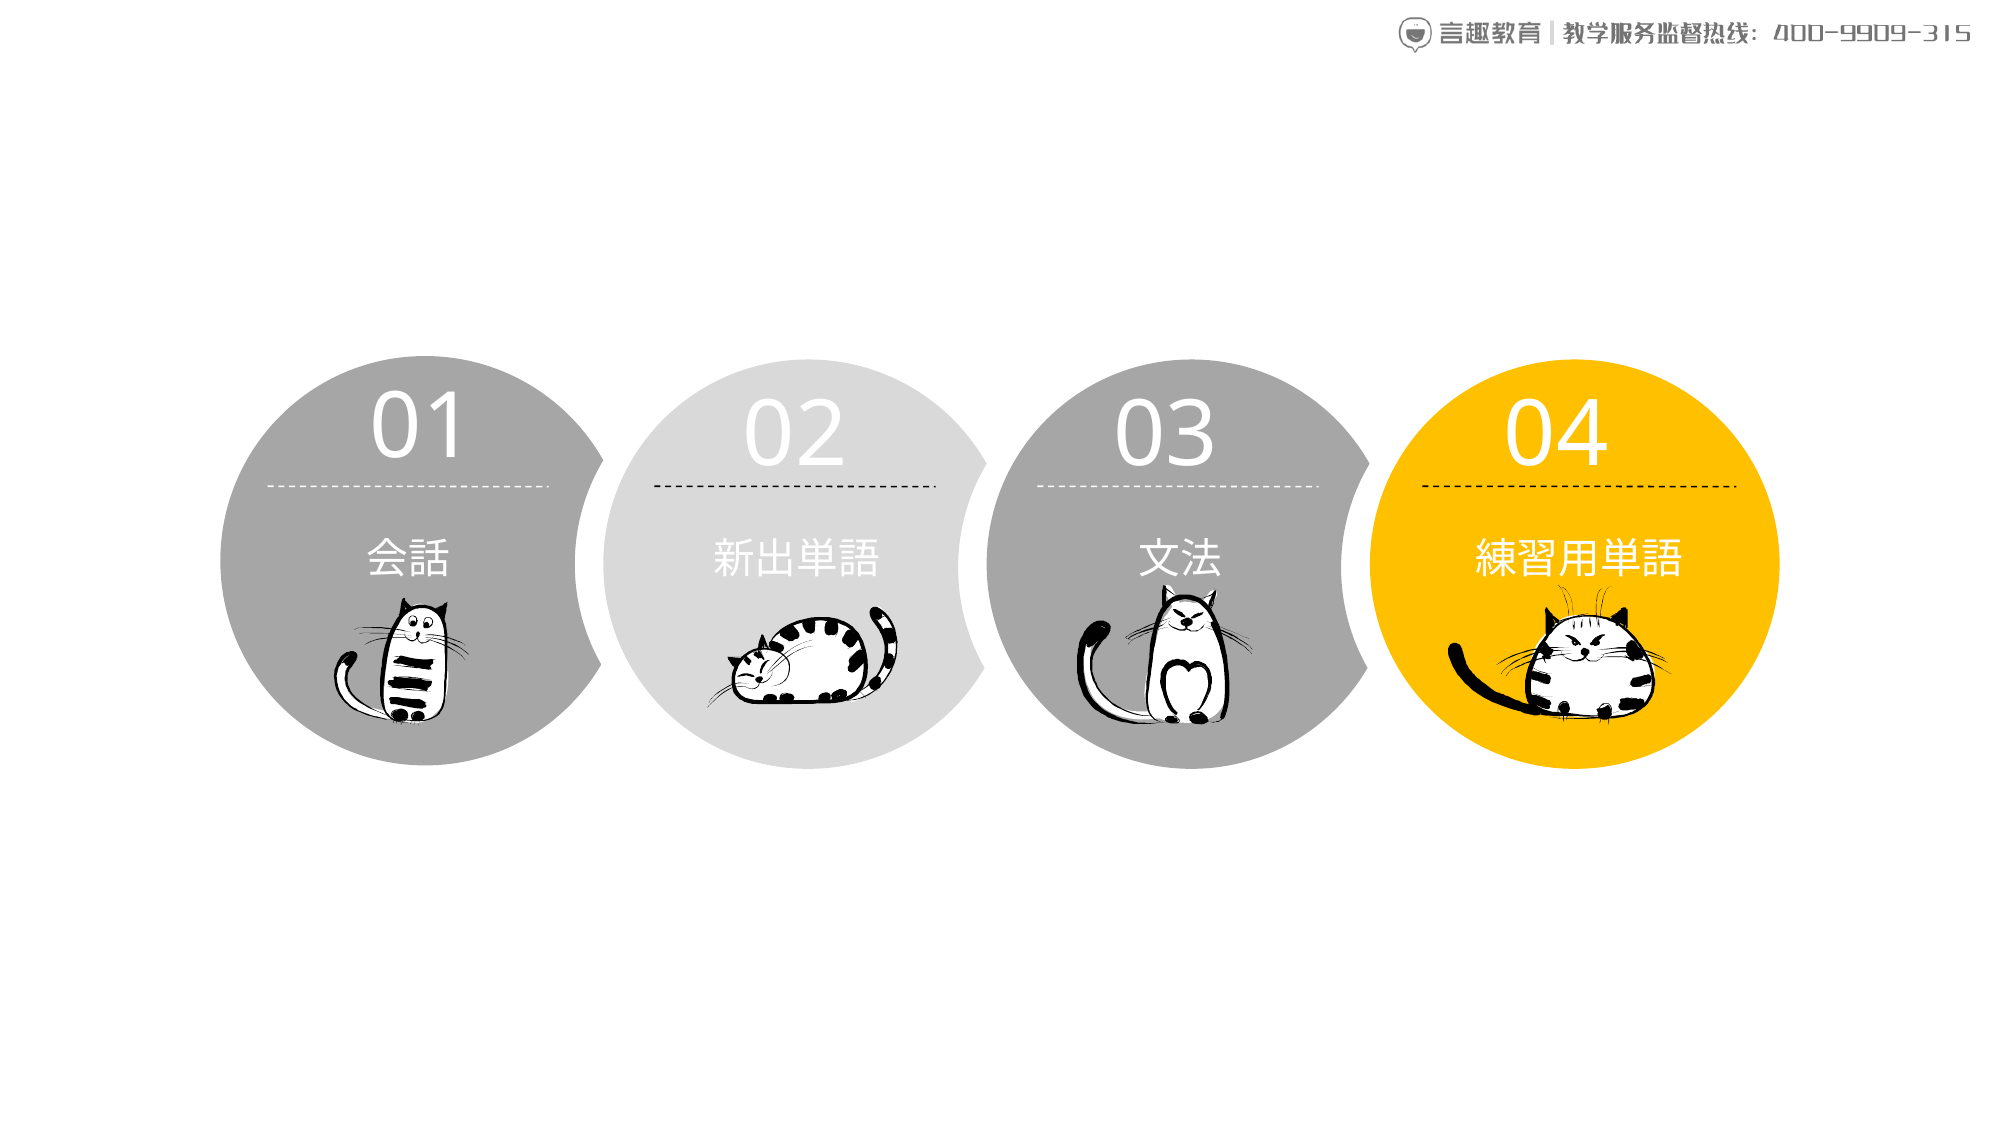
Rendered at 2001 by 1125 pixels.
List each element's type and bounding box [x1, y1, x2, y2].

text_box [216, 356, 1780, 769]
